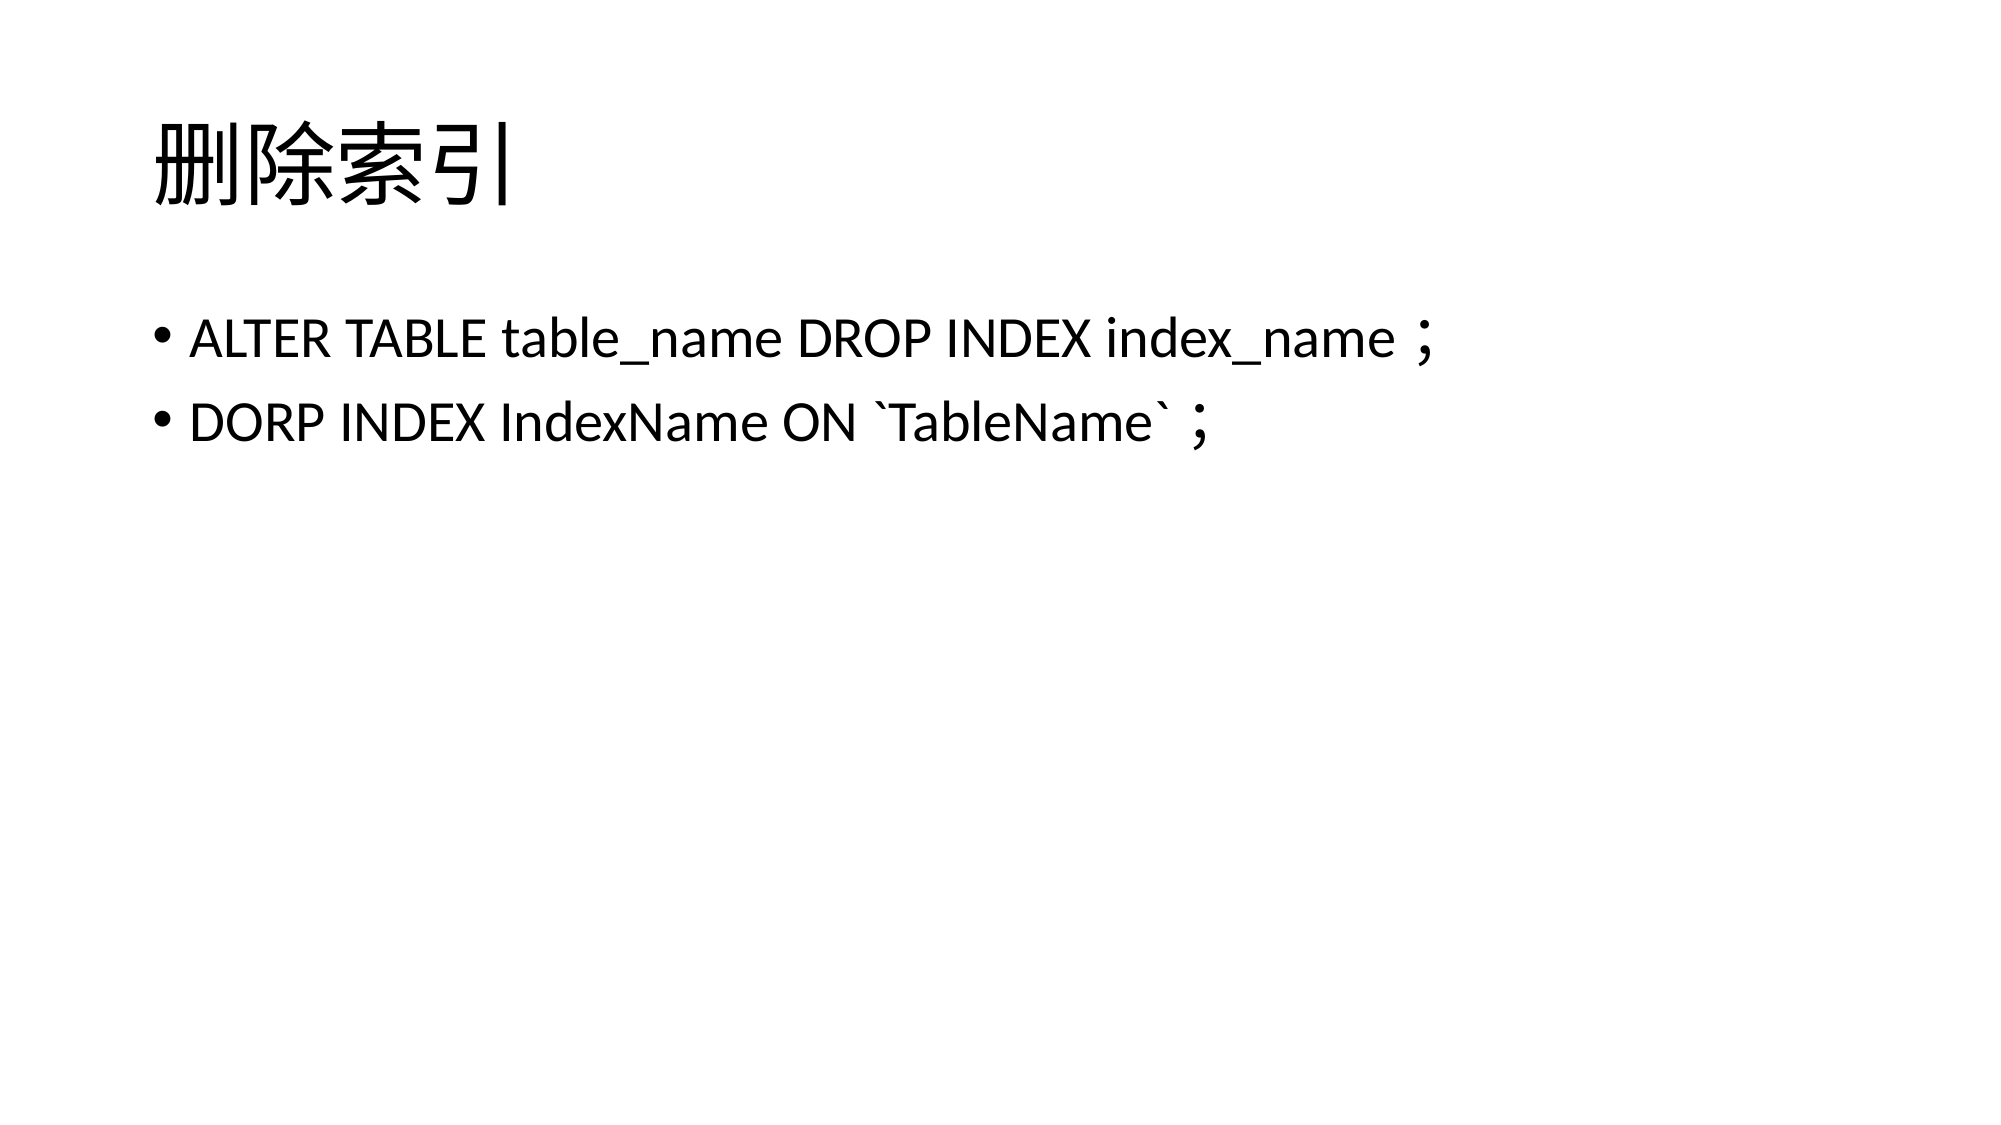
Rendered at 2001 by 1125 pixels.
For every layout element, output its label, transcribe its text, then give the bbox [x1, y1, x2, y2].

title 删除索引 [137, 59, 1863, 278]
list ALTER TABLE table_name DROP INDEX index_name； DORP INDEX IndexName ON `TableName`； [137, 299, 1863, 1014]
